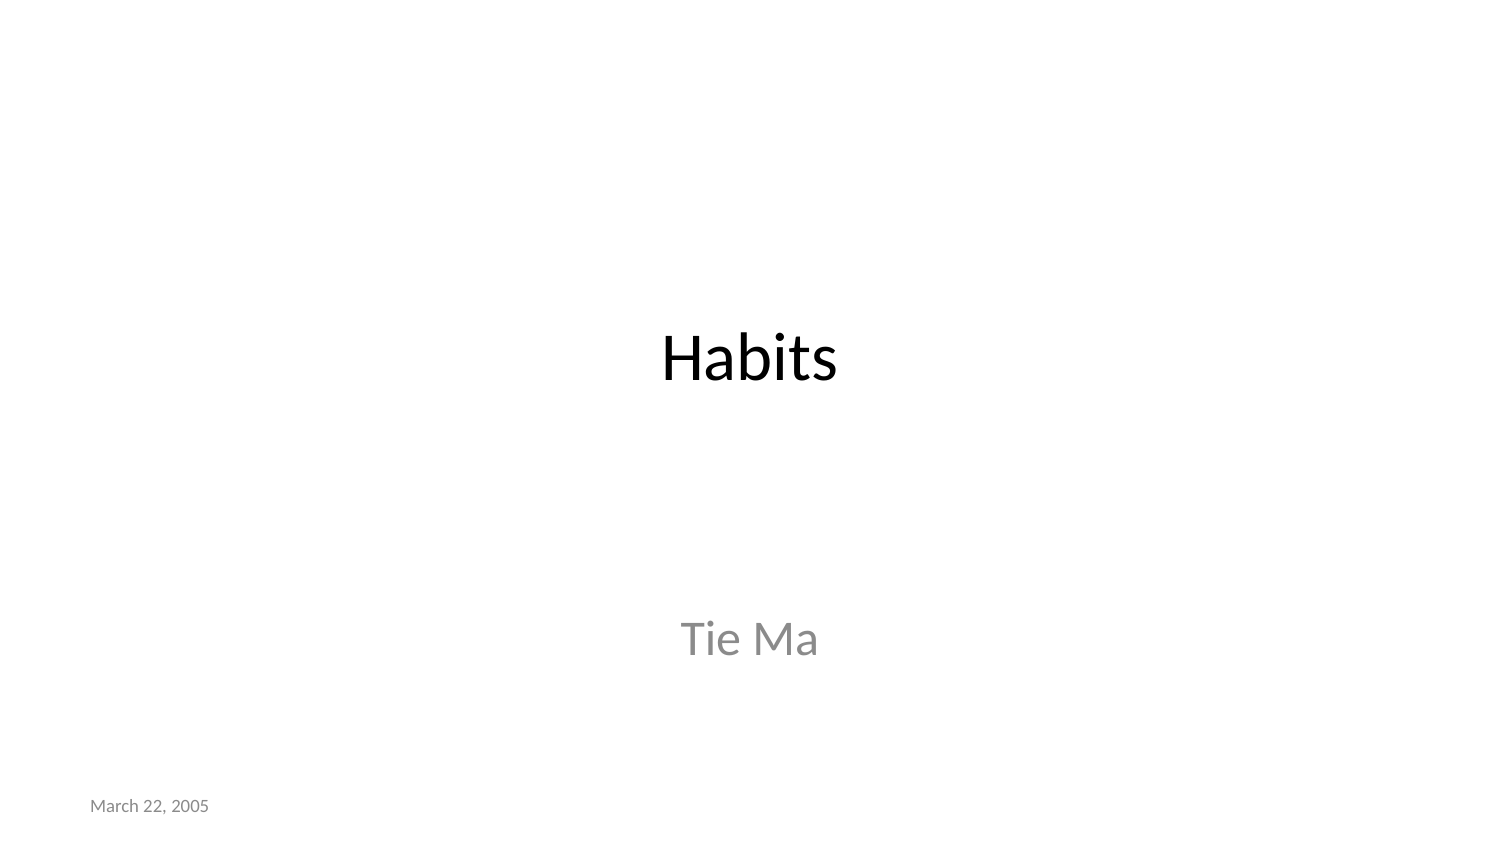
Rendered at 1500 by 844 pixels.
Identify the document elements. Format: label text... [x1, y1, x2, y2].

subtitle Tie Ma [225, 478, 1275, 694]
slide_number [75, 782, 425, 827]
title Habits [112, 262, 1388, 443]
